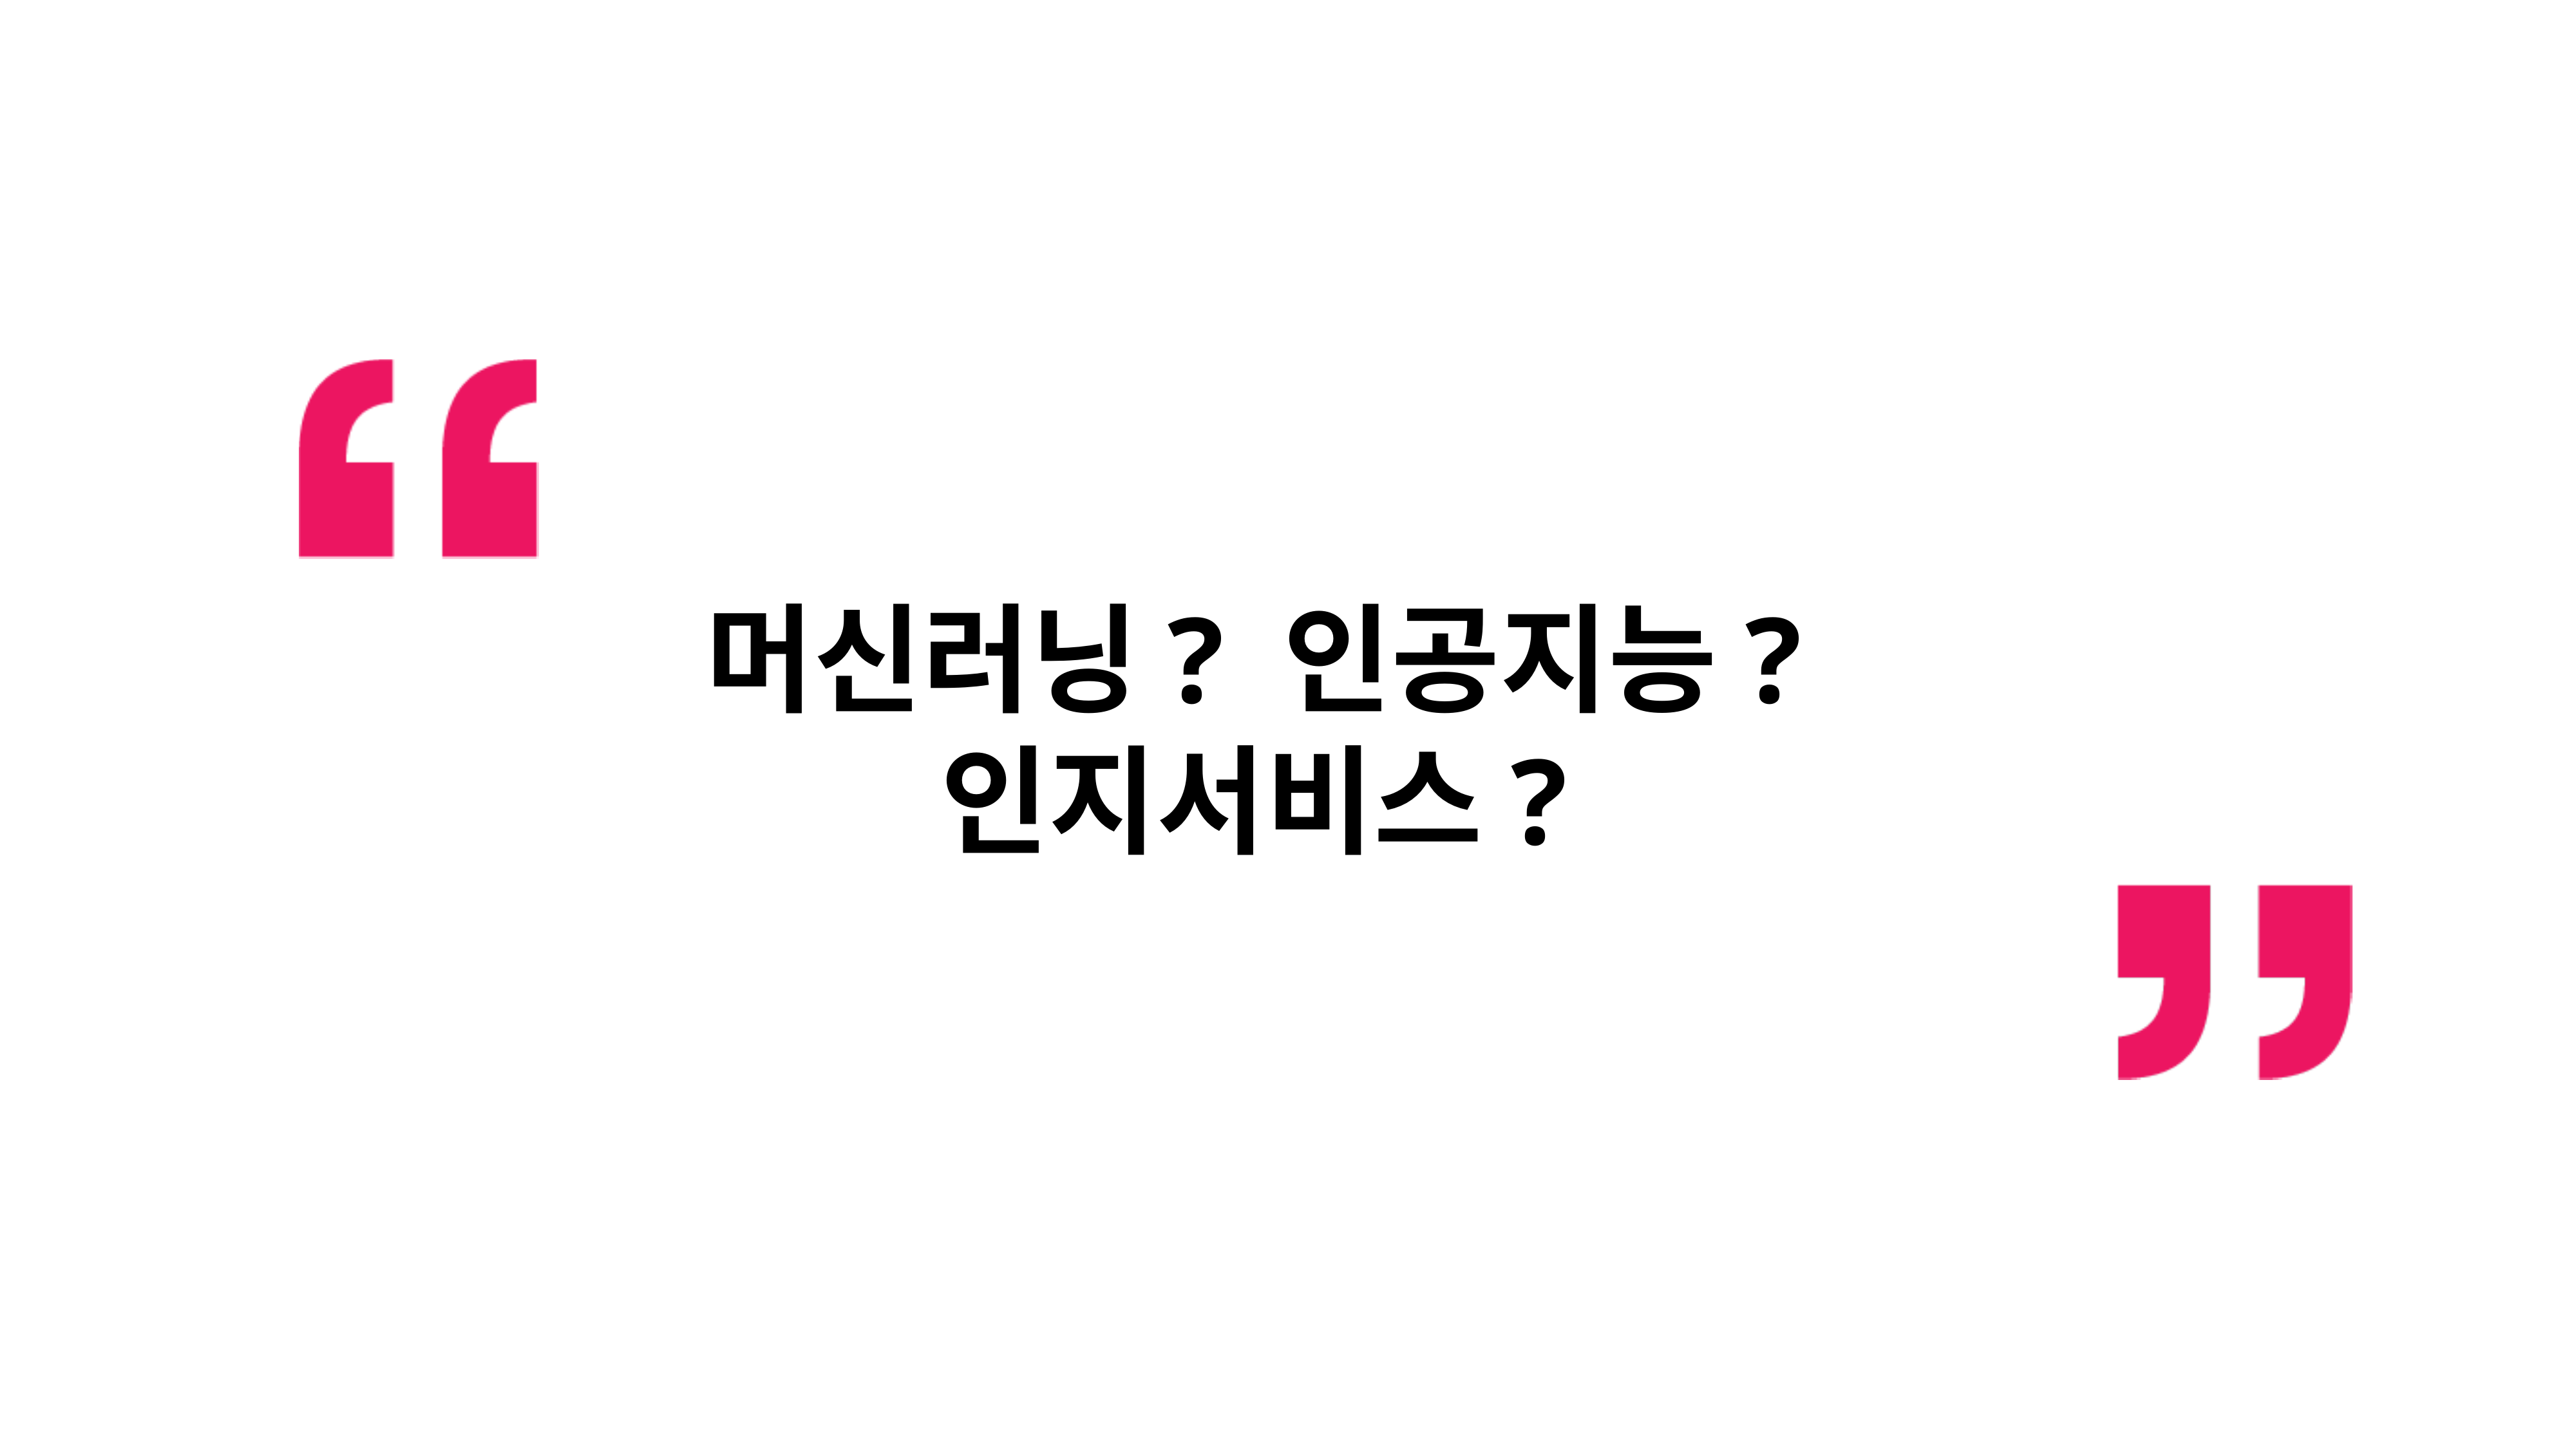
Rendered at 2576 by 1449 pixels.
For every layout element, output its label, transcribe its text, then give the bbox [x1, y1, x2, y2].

picture [299, 359, 539, 559]
text_box 머신러닝? 인공지능? 인지서비스? [466, 440, 2041, 1012]
picture [2117, 884, 2353, 1080]
